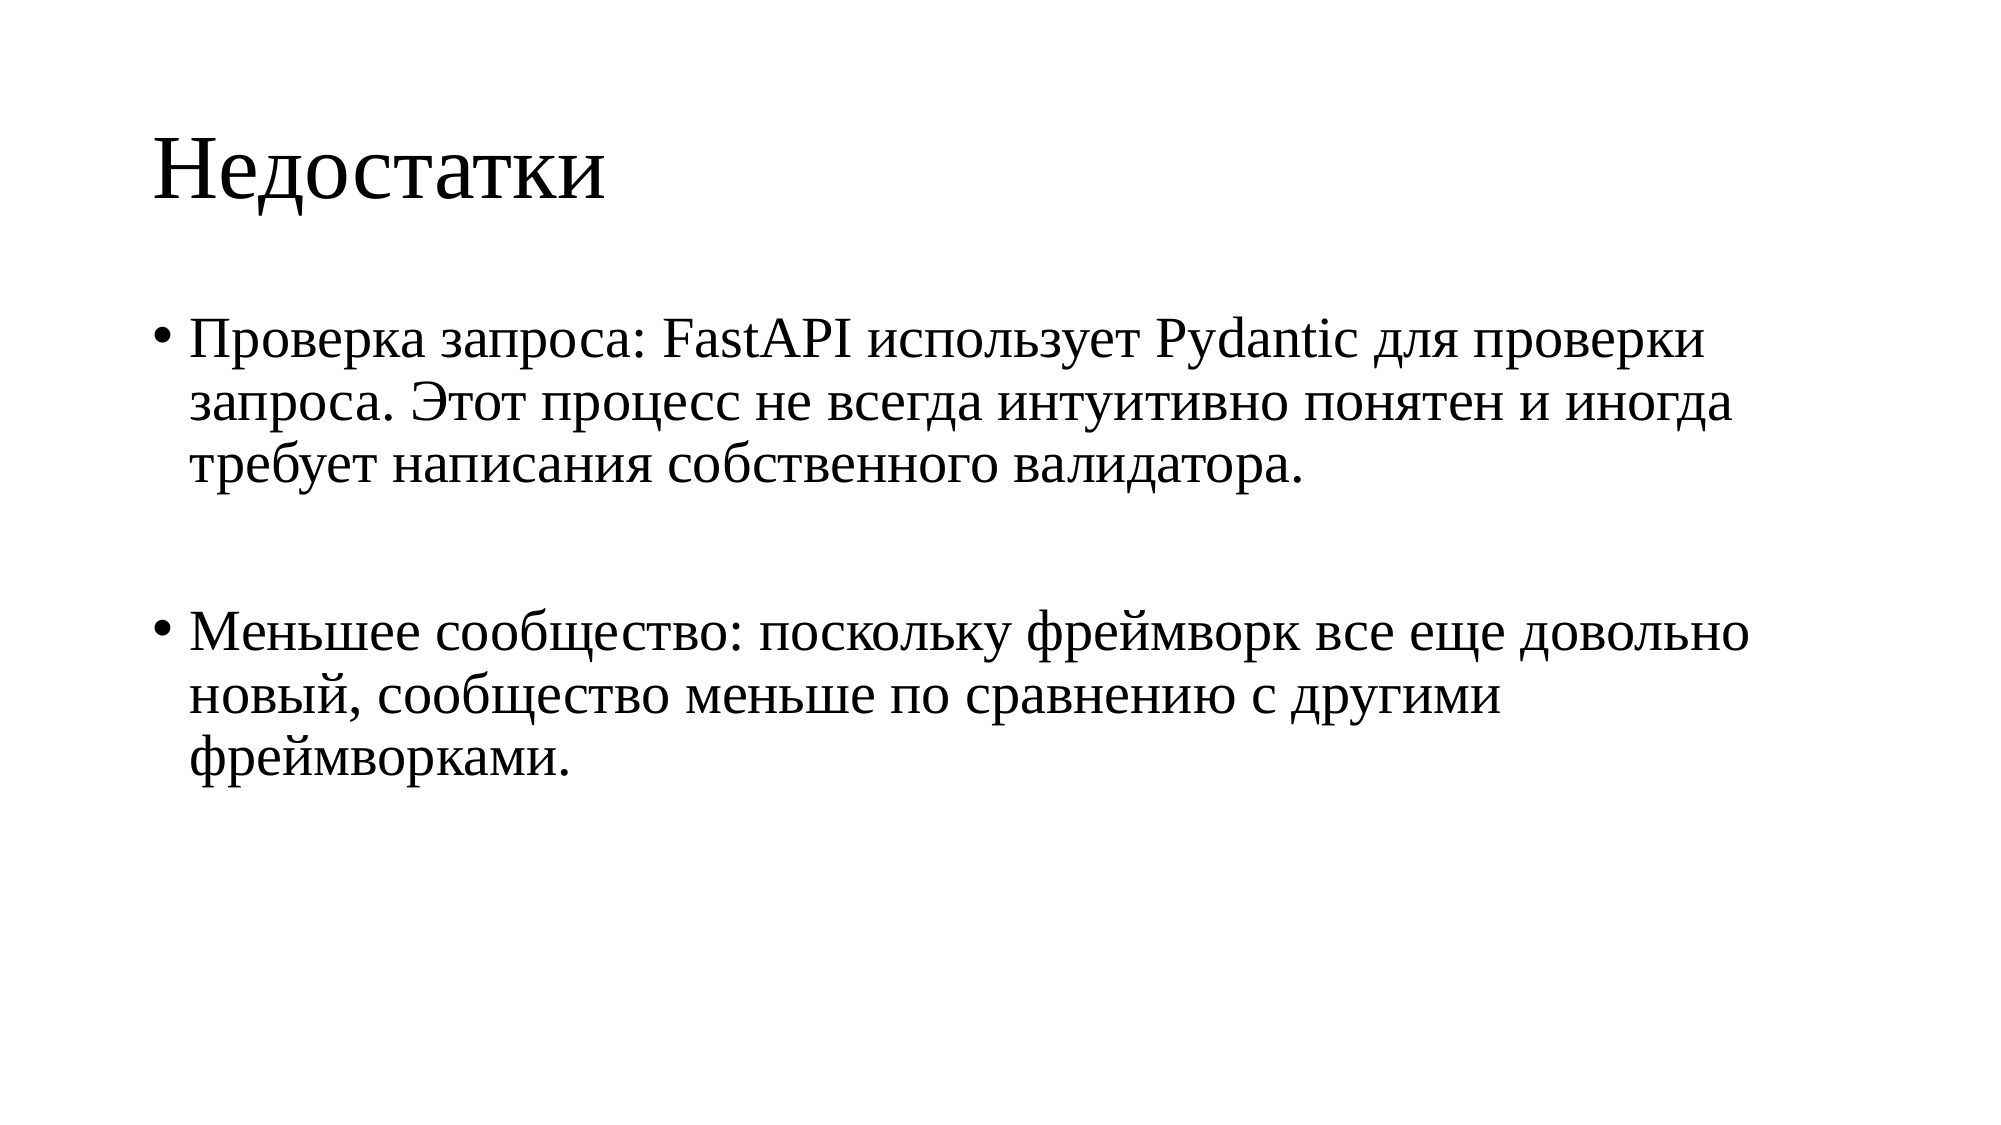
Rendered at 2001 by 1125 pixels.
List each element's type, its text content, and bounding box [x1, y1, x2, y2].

title Недостатки [137, 59, 1863, 278]
list Проверка запроса: FastAPI использует Pydantic для проверки запроса. Этот процесс не всегда интуитивно понятен и иногда требует написания собственного валидатора. Меньшее сообщество: поскольку фреймворк все еще довольно новый, сообщество меньше по сравнению с другими фреймворками. [137, 299, 1863, 1014]
